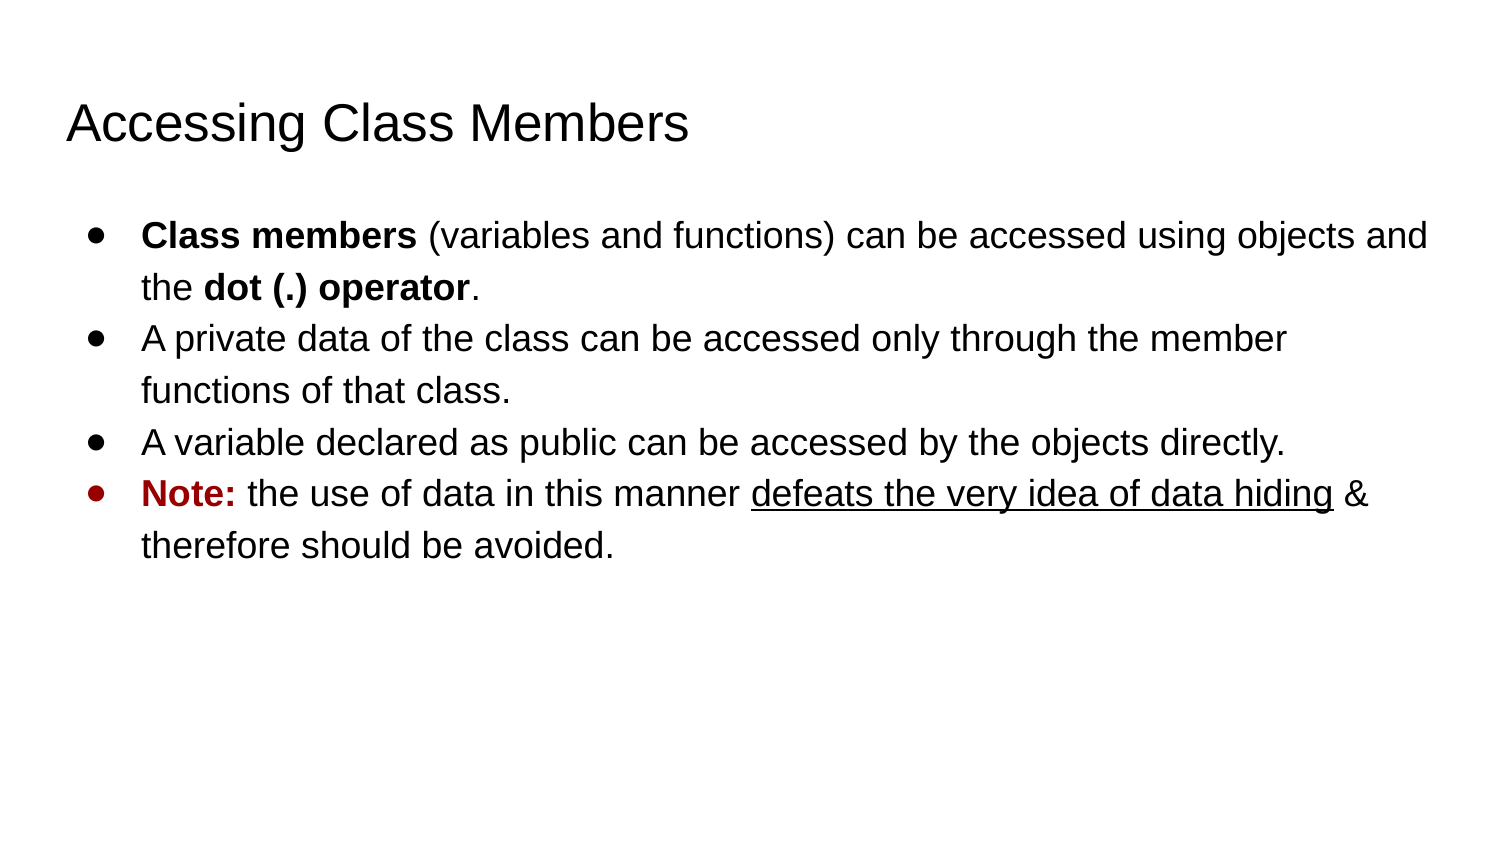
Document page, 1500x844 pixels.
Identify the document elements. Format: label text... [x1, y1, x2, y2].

title Accessing Class Members [51, 72, 1449, 167]
list Class members (variables and functions) can be accessed using objects and the dot (.) operator. A private data of the class can be accessed only through the member functions of that class. A variable declared as public can be accessed by the objects directly. Note: the use of data in this manner defeats the very idea of data hiding & therefore should be avoided. [51, 189, 1449, 750]
